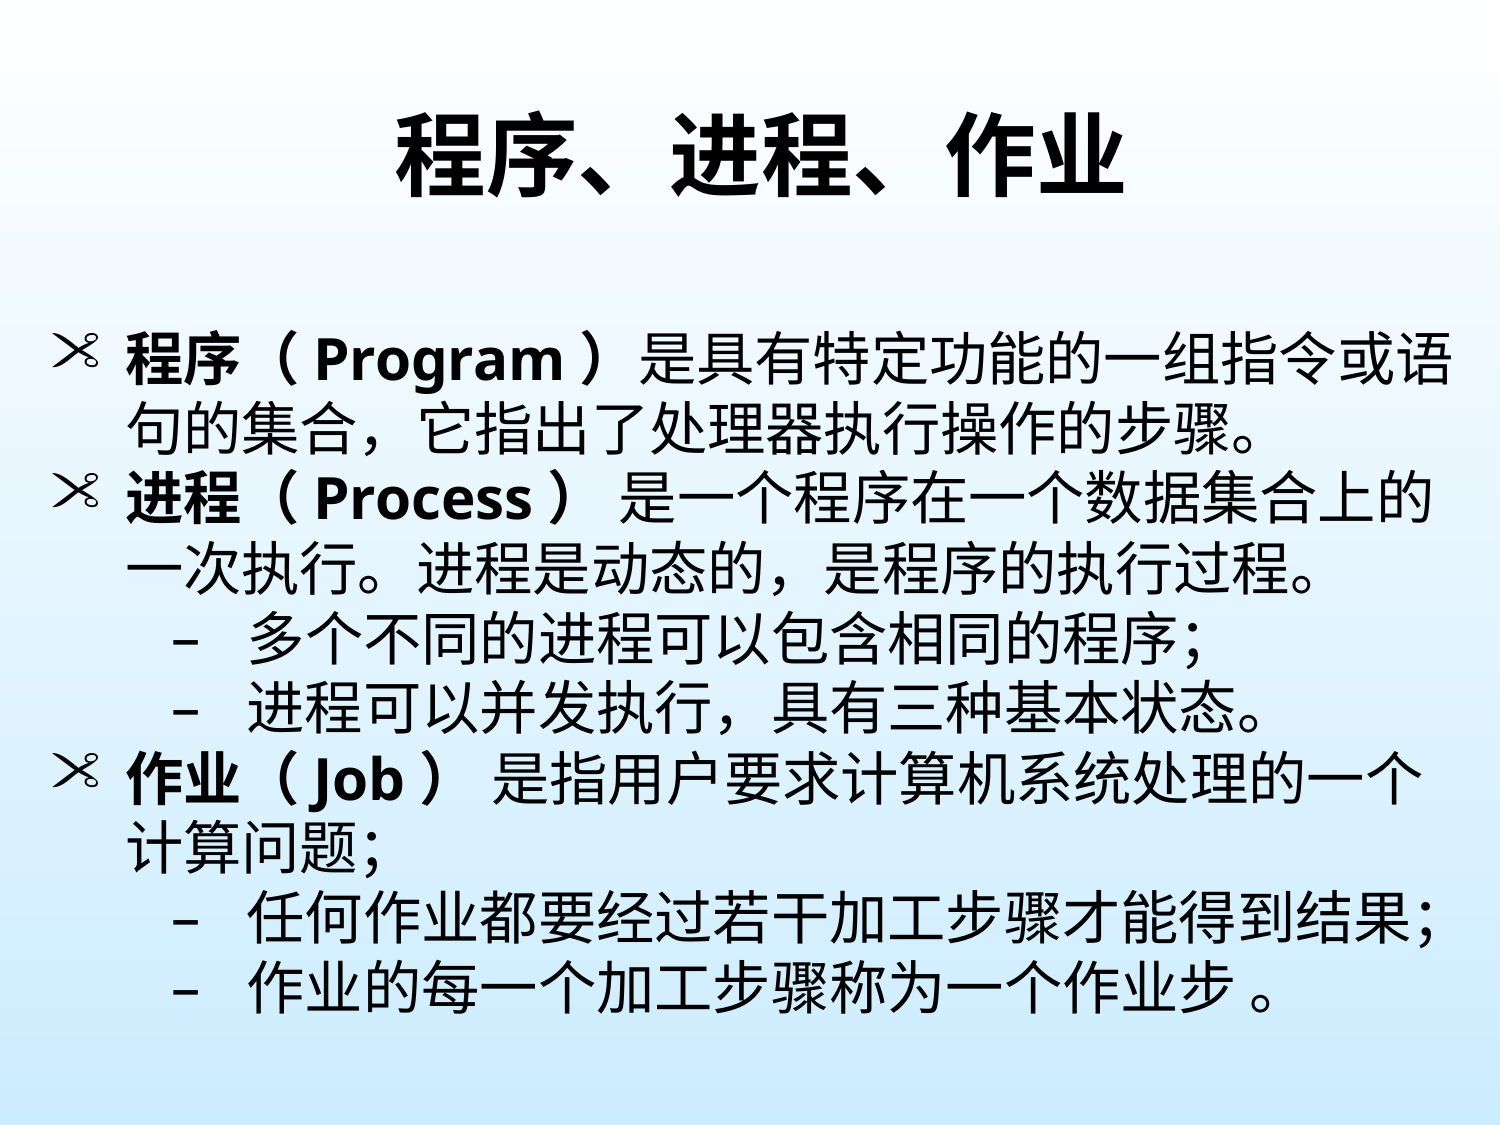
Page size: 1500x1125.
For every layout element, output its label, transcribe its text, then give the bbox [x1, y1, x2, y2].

text_box 程序、进程、作业 [123, 90, 1399, 278]
text_box 程序（Program）是具有特定功能的一组指令或语句的集合，它指出了处理器执行操作的步骤。 进程（Process） 是一个程序在一个数据集合上的一次执行。进程是动态的，是程序的执行过程。 多个不同的进程可以包含相同的程序； 进程可以并发执行，具有三种基本状态。 作业（Job） 是指用户要求计算机系统处理的一个计算问题； 任何作业都要经过若干加工步骤才能得到结果； 作业的每一个加工步骤称为一个作业步 。 [35, 314, 1488, 1029]
